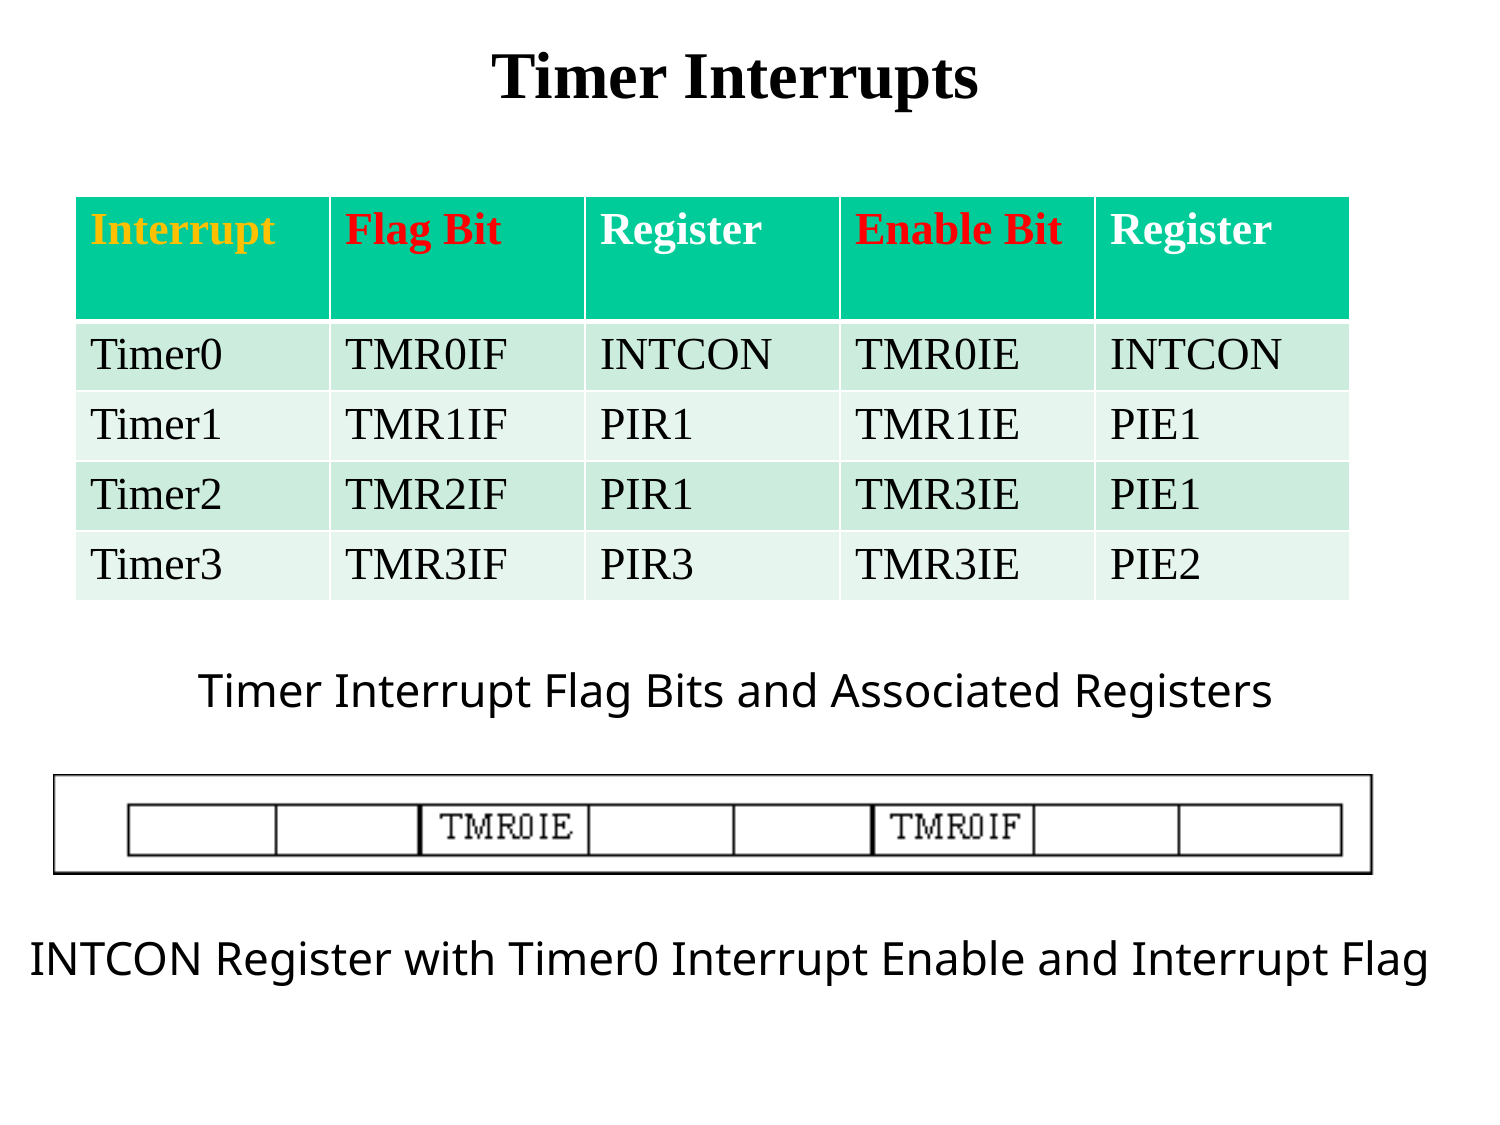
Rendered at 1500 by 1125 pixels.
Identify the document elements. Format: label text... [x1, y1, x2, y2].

picture [53, 774, 1377, 876]
title Timer Interrupts [98, 19, 1374, 126]
table_cell TMR3IE [841, 462, 1094, 530]
table_cell TMR0IF [331, 324, 584, 390]
table_cell TMR1IF [331, 392, 584, 460]
table_cell Timer3 [76, 532, 329, 600]
table_cell INTCON [1096, 324, 1349, 390]
table_cell Timer0 [76, 324, 329, 390]
table_cell TMR3IE [841, 532, 1094, 600]
table_header Register [586, 197, 839, 319]
table_cell PIE1 [1096, 392, 1349, 460]
table_cell PIR3 [586, 532, 839, 600]
table_cell PIR1 [586, 462, 839, 530]
table_cell TMR0IE [841, 324, 1094, 390]
text_box Timer Interrupt Flag Bits and Associated Registers [183, 654, 1289, 725]
table_cell PIE1 [1096, 462, 1349, 530]
table_cell TMR3IF [331, 532, 584, 600]
table_header Register [1096, 197, 1349, 319]
table_header Enable Bit [841, 197, 1094, 319]
table_cell Timer2 [76, 462, 329, 530]
table_header Interrupt [76, 197, 329, 319]
table_header Flag Bit [331, 197, 584, 319]
table_cell PIR1 [586, 392, 839, 460]
table_cell TMR2IF [331, 462, 584, 530]
text_box INTCON Register with Timer0 Interrupt Enable and Interrupt Flag [14, 921, 1446, 992]
table_cell TMR1IE [841, 392, 1094, 460]
table_cell Timer1 [76, 392, 329, 460]
table_cell INTCON [586, 324, 839, 390]
table_cell PIE2 [1096, 532, 1349, 600]
